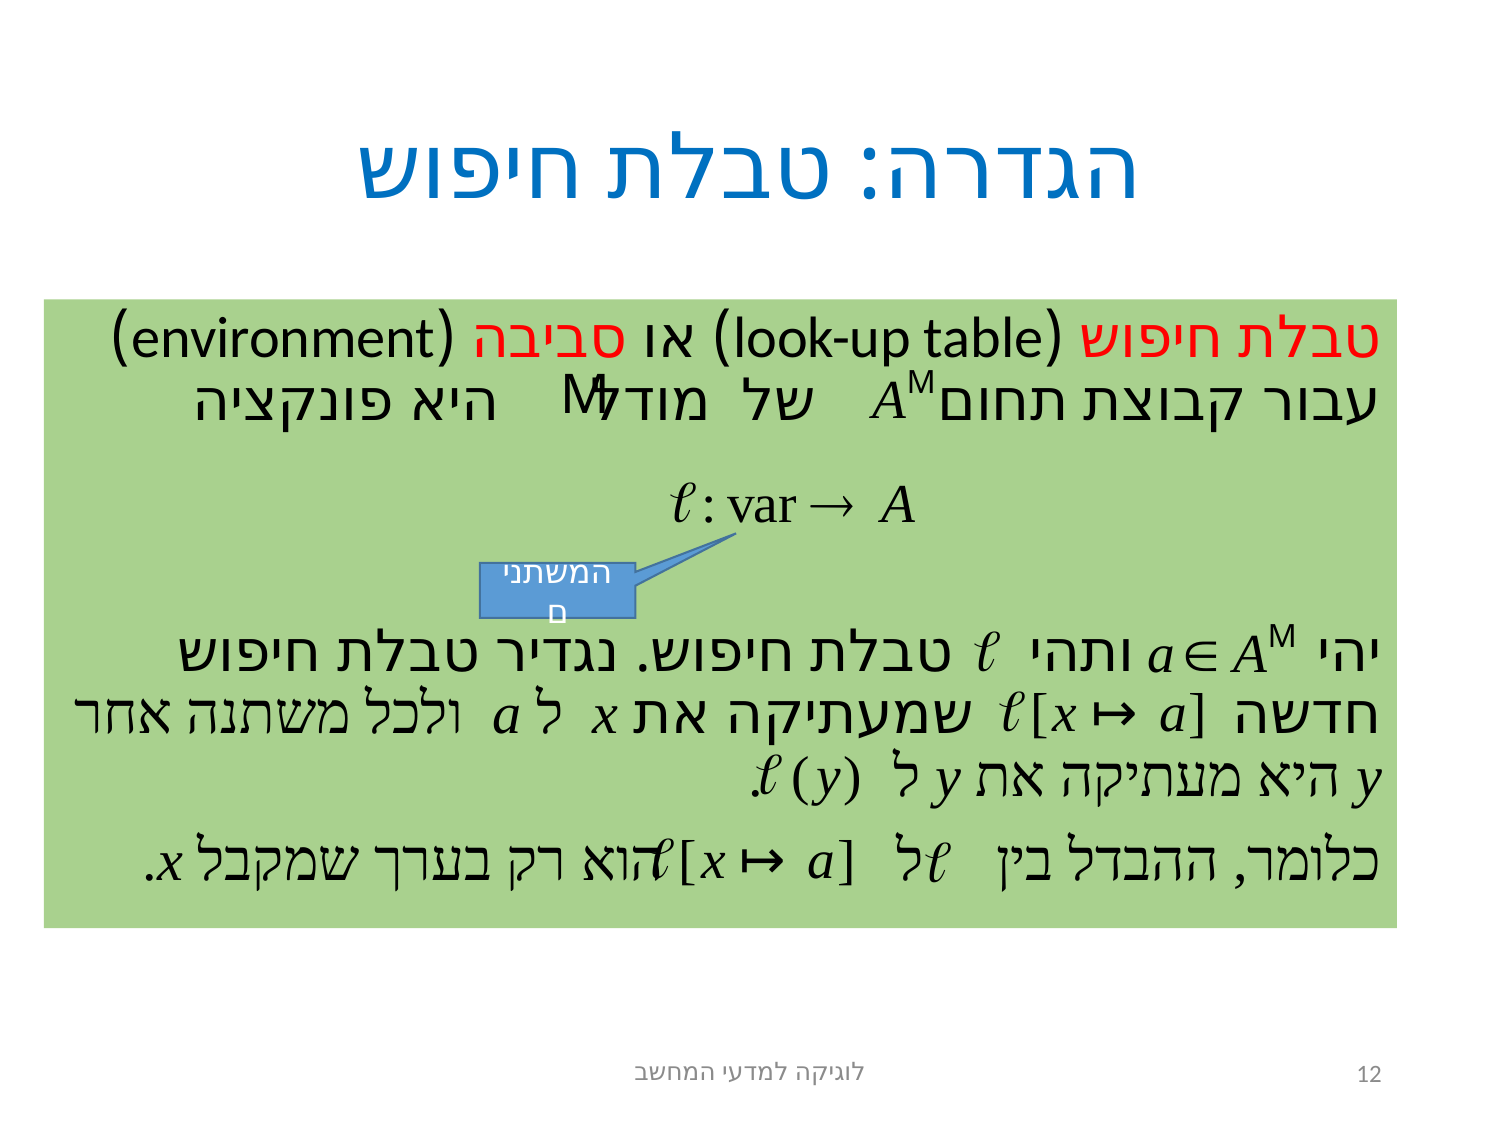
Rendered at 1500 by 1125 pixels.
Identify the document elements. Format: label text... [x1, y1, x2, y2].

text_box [747, 744, 872, 818]
slide_number 12 [1059, 1042, 1397, 1103]
list טבלת חיפוש (look-up table) או סביבה (environment) עבור קבוצת תחום של מודל היא פונקציה יהי ותהי טבלת חיפוש. נגדיר טבלת חיפוש חדשה שמעתיקה את x ל a ולכל משתנה אחר y היא מעתיקה את y ל . כלומר, ההבדל בין ל הוא רק בערך שמקבל x. [43, 299, 1397, 929]
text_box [552, 363, 636, 428]
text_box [990, 681, 1217, 755]
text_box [964, 621, 1007, 681]
title הגדרה: טבלת חיפוש [103, 59, 1397, 278]
text_box המשתנים [478, 546, 715, 619]
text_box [1138, 612, 1315, 686]
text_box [661, 472, 926, 546]
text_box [638, 828, 866, 902]
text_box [860, 358, 953, 428]
footer לוגיקה למדעי המחשב [496, 1042, 1004, 1103]
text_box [915, 832, 958, 892]
